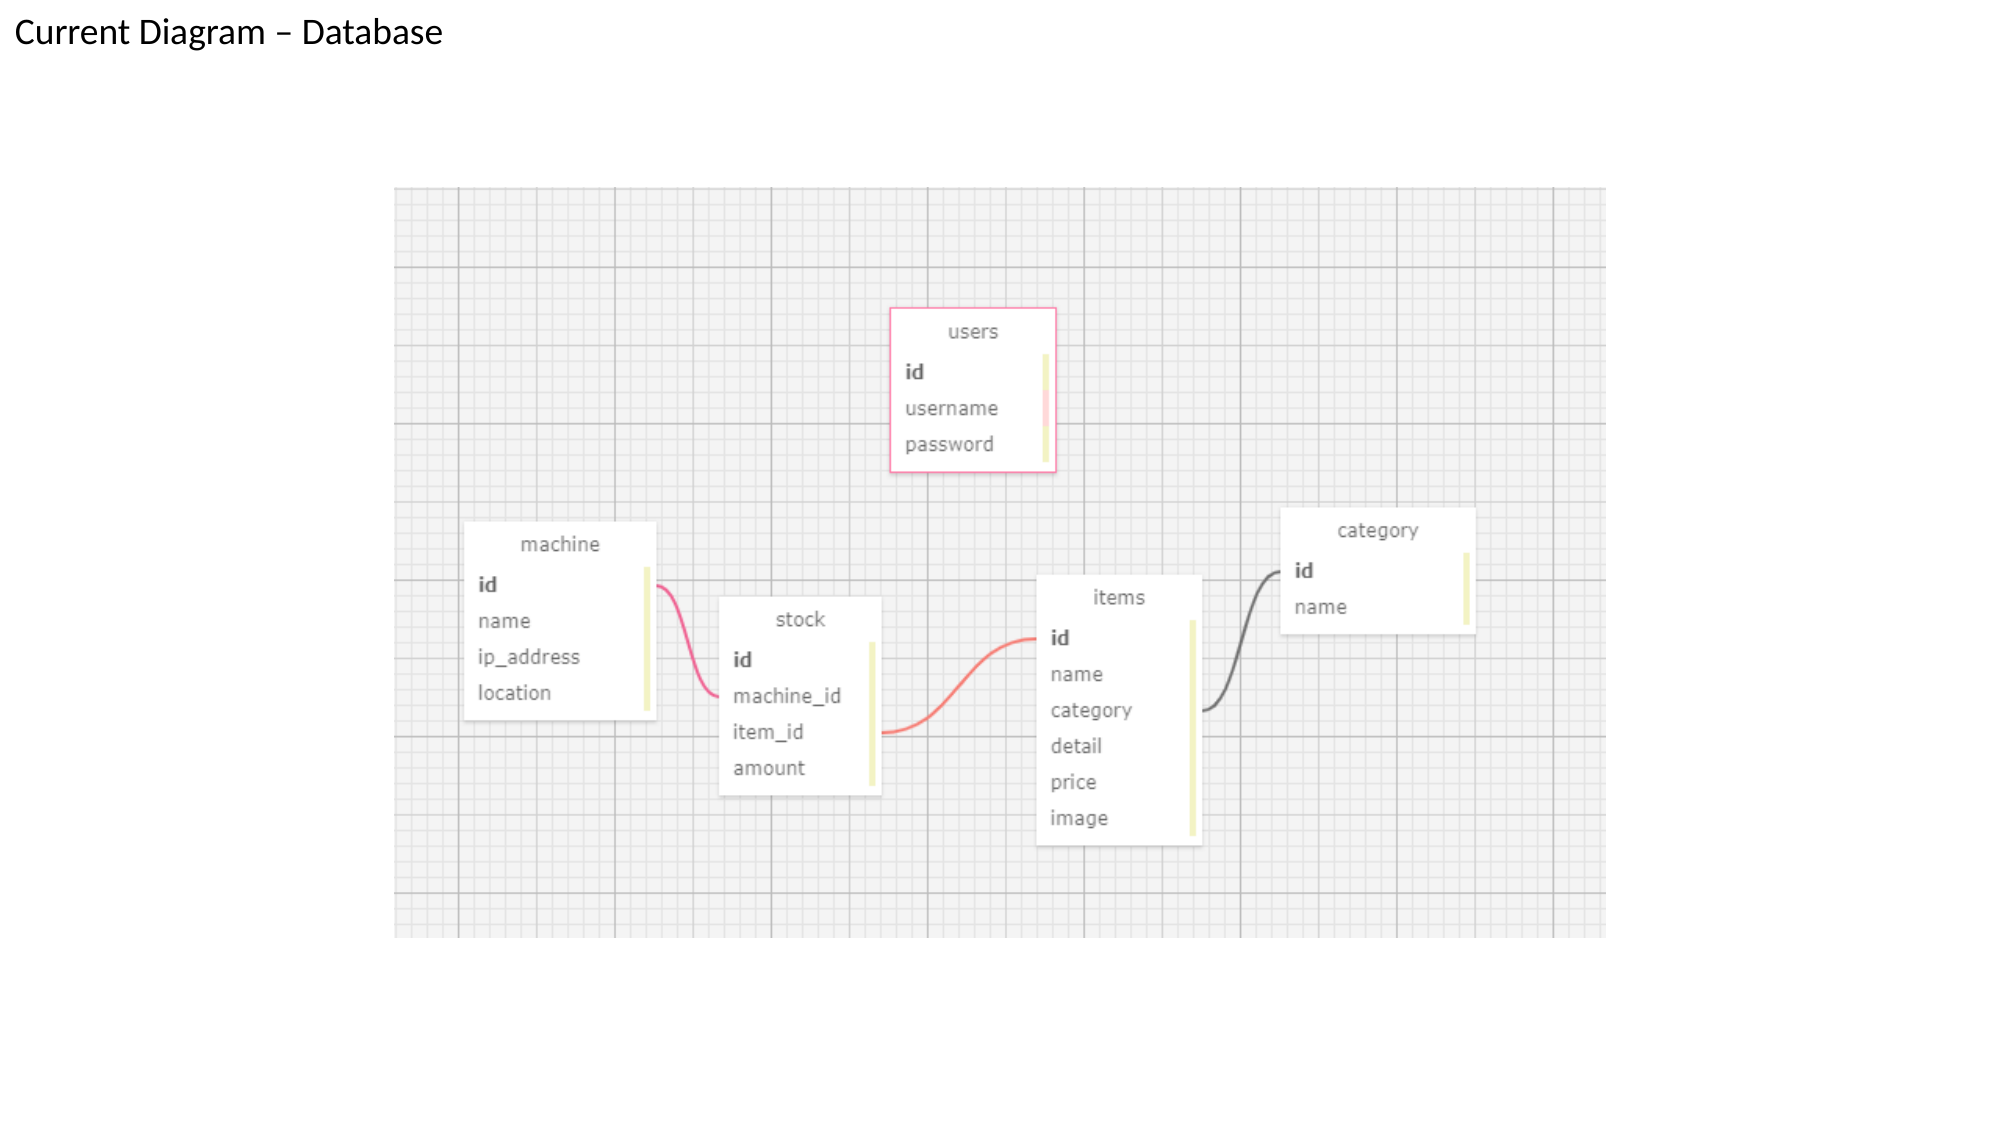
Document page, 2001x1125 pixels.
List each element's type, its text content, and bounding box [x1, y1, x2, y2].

picture [394, 187, 1606, 938]
text_box Current Diagram – Database [0, 0, 1656, 60]
